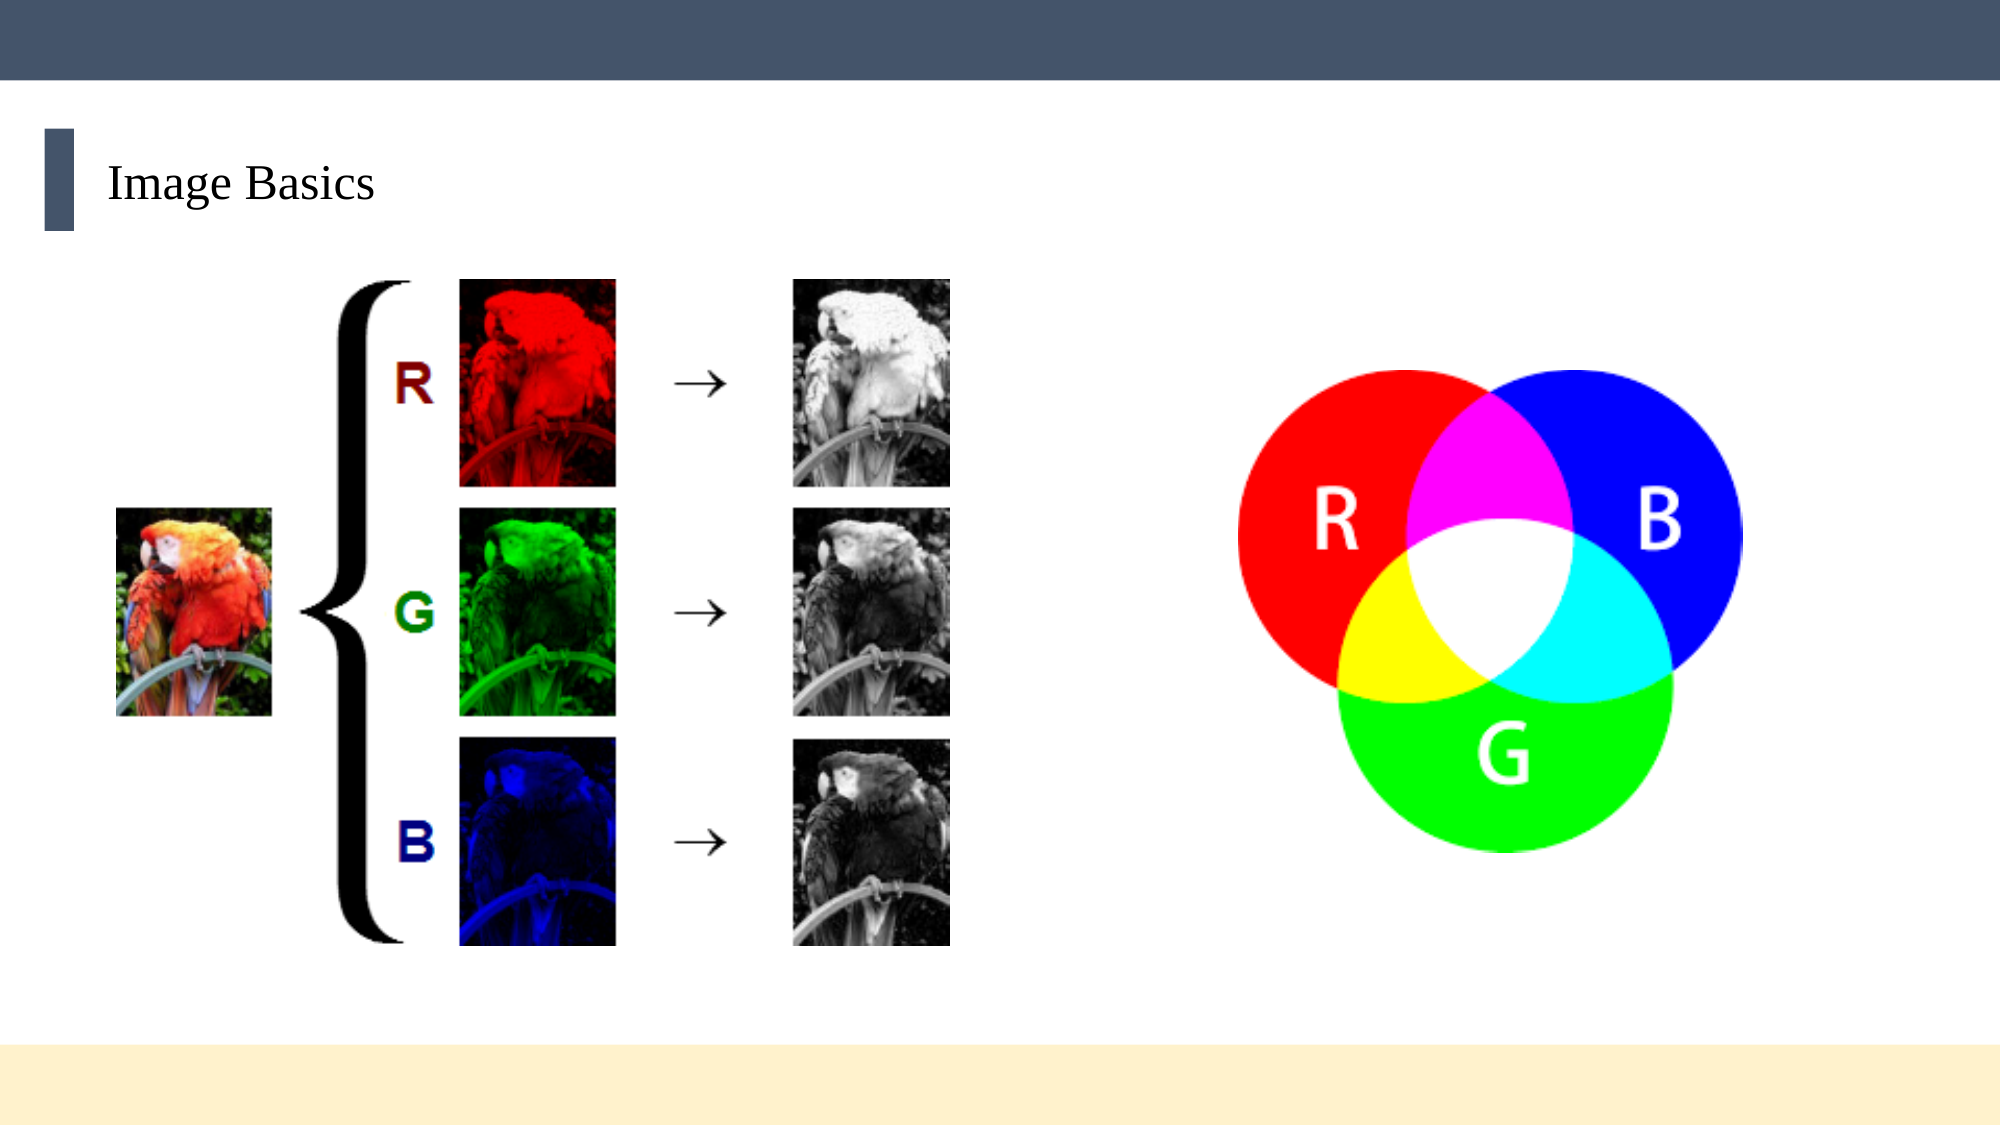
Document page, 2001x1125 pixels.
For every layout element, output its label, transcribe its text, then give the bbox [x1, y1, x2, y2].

picture [116, 279, 950, 946]
text_box [0, 1043, 2000, 1125]
picture [1238, 370, 1743, 853]
text_box [44, 128, 75, 232]
text_box [0, 0, 2000, 81]
text_box Image Basics [92, 141, 391, 217]
